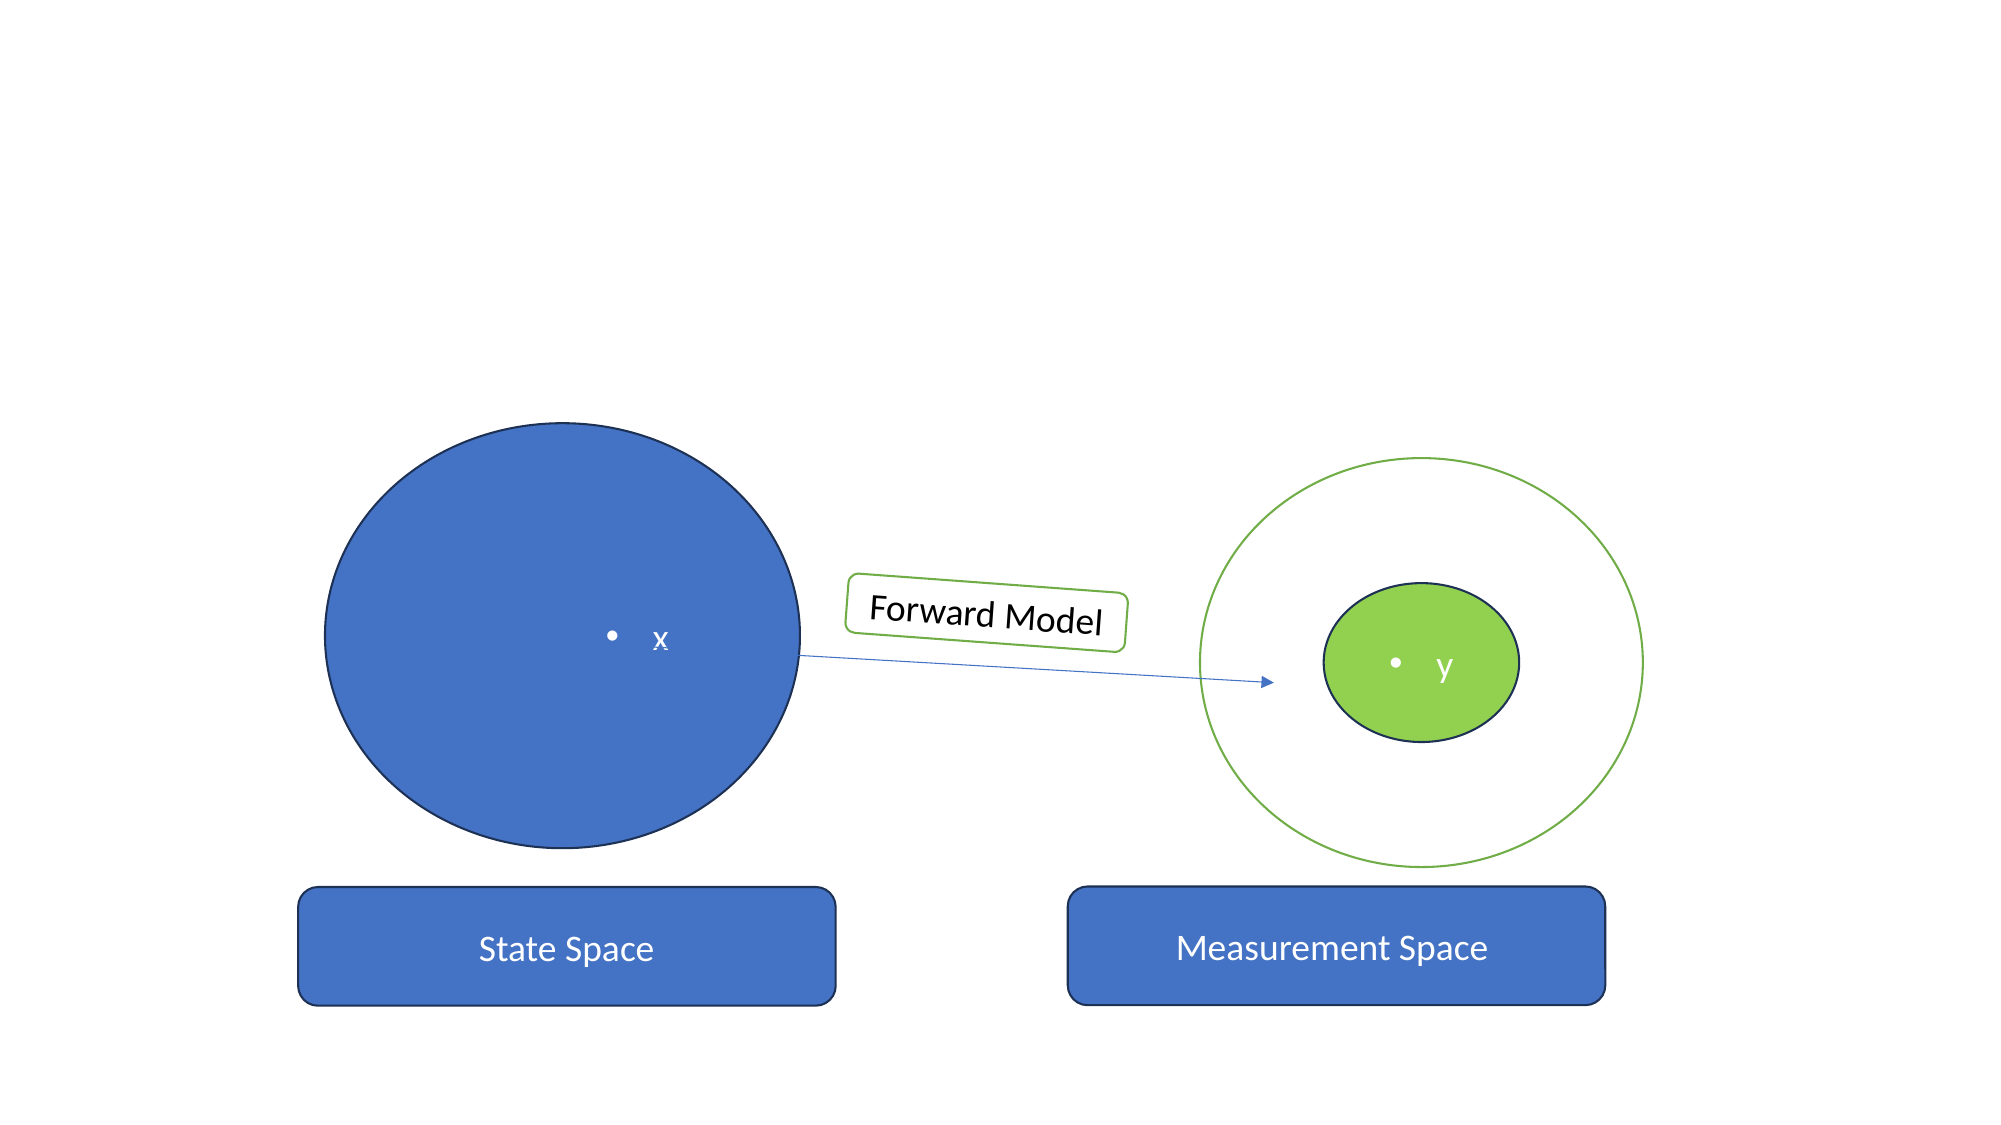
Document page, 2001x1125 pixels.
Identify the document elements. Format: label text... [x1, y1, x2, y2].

text_box Forward Model [844, 572, 1129, 642]
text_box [573, 642, 1274, 683]
text_box x [323, 422, 801, 850]
text_box State Space [297, 885, 837, 1007]
text_box y [1322, 582, 1521, 744]
text_box [1200, 457, 1644, 869]
text_box Measurement Space [1066, 885, 1607, 1007]
